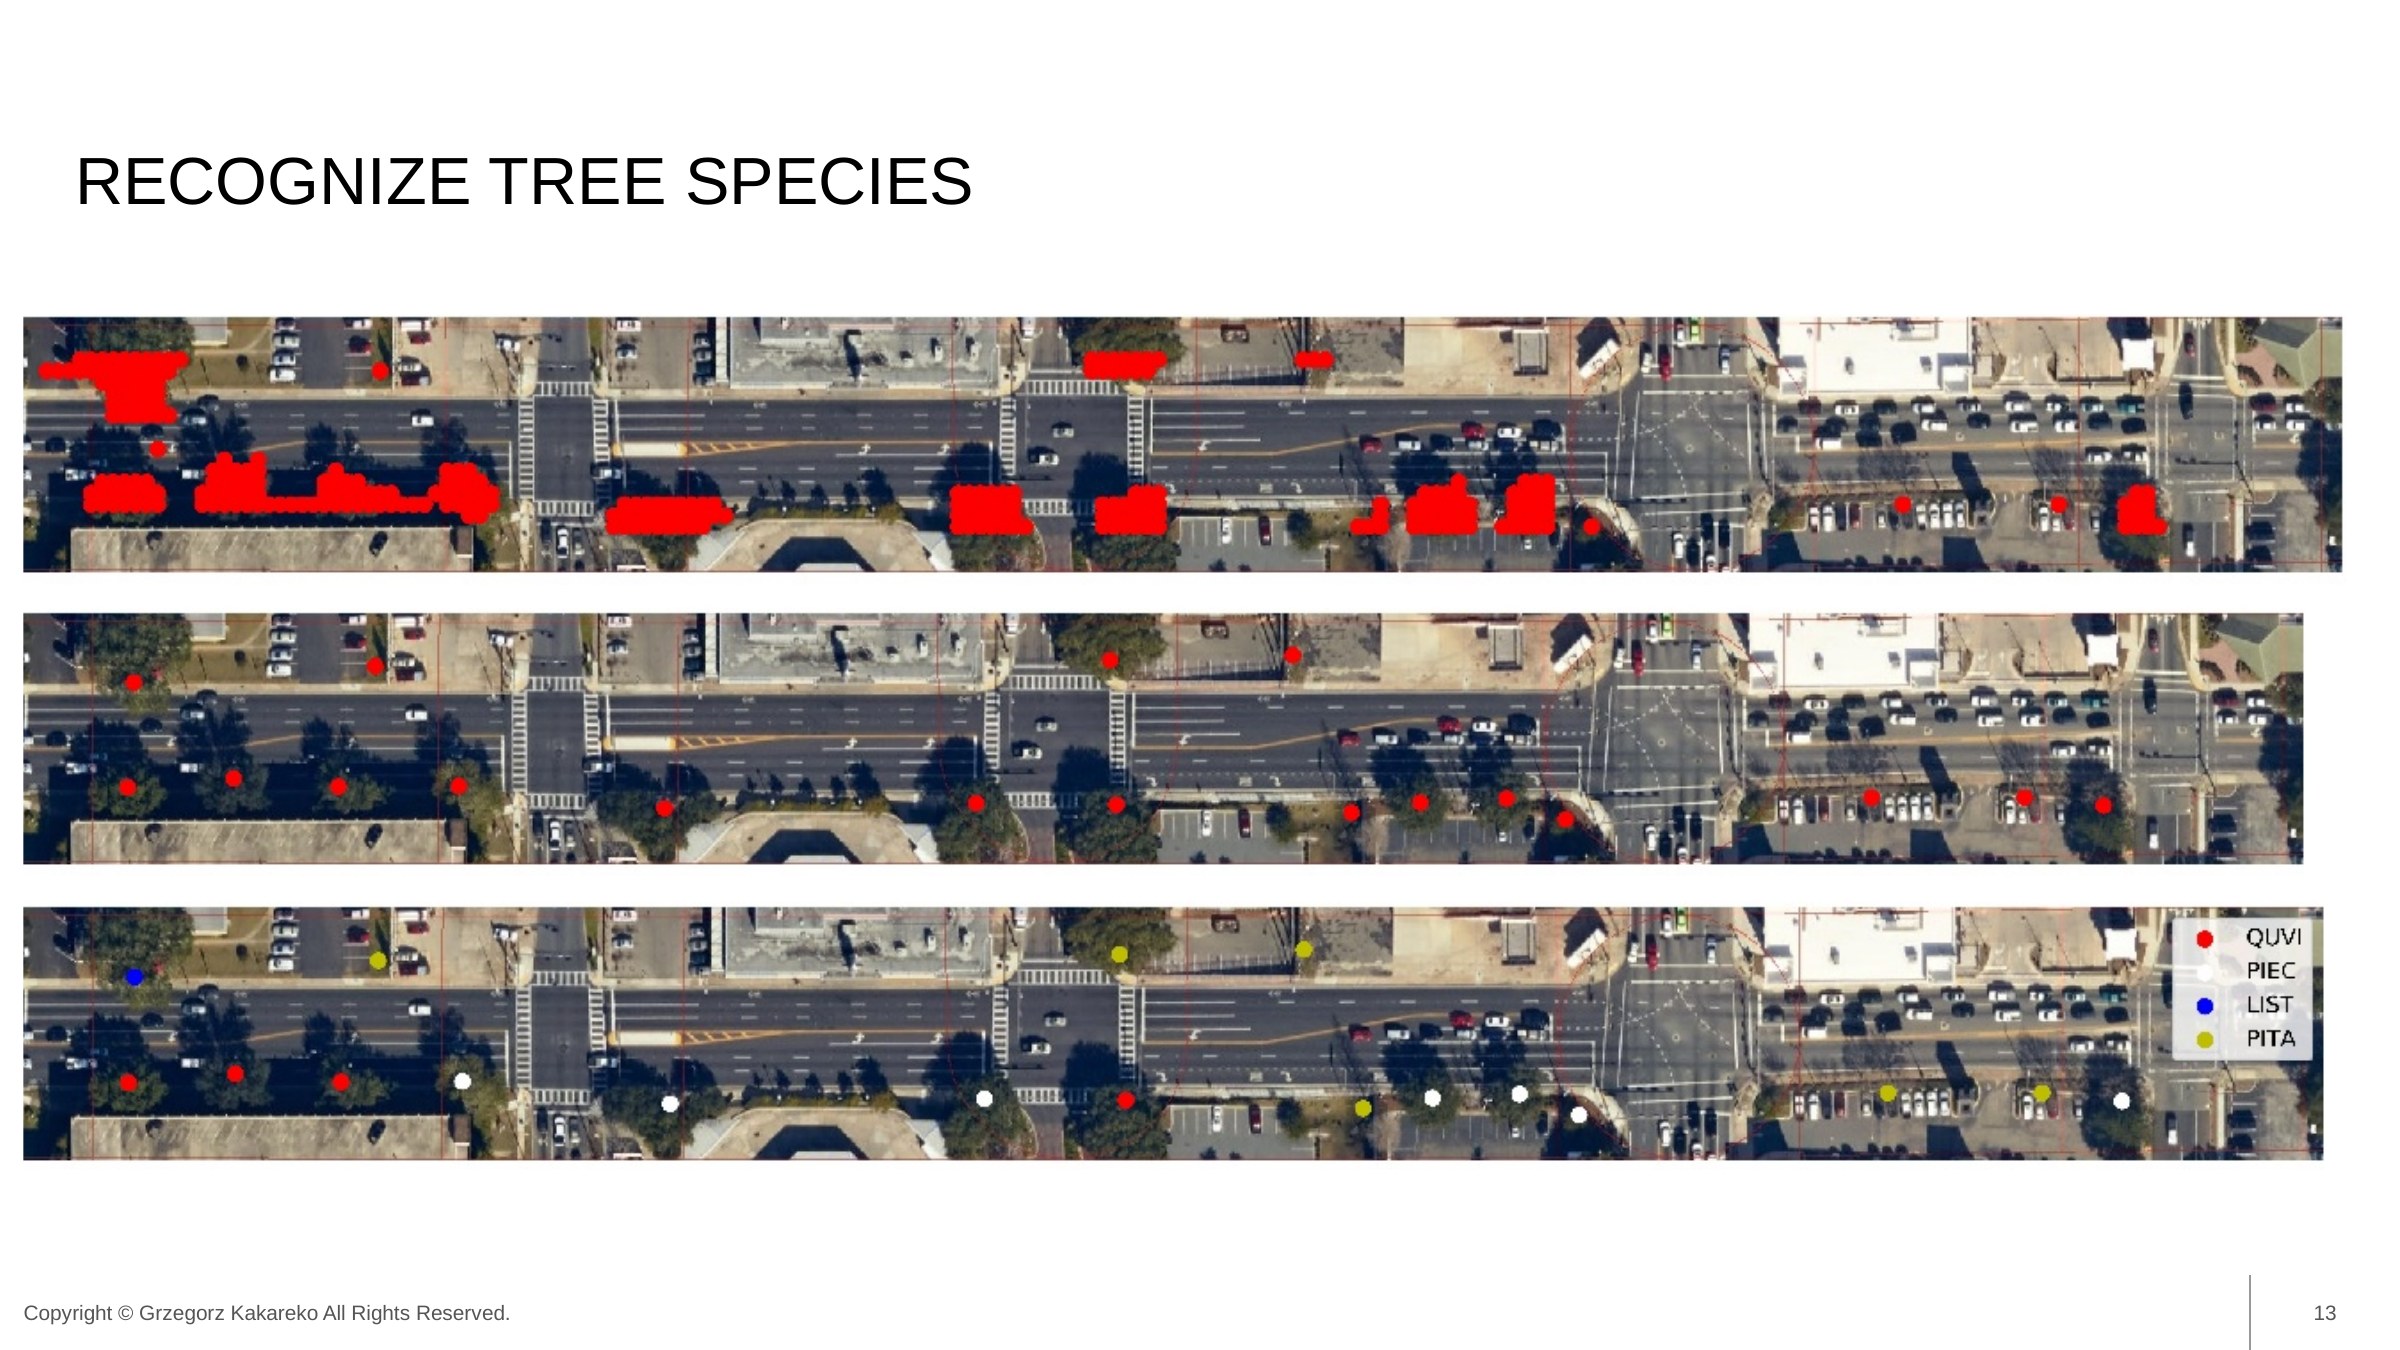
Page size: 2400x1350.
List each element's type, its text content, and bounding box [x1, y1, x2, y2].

picture [23, 899, 2336, 1170]
picture [23, 605, 2315, 877]
picture [23, 313, 2357, 585]
title Recognize tree species [75, 69, 2220, 219]
